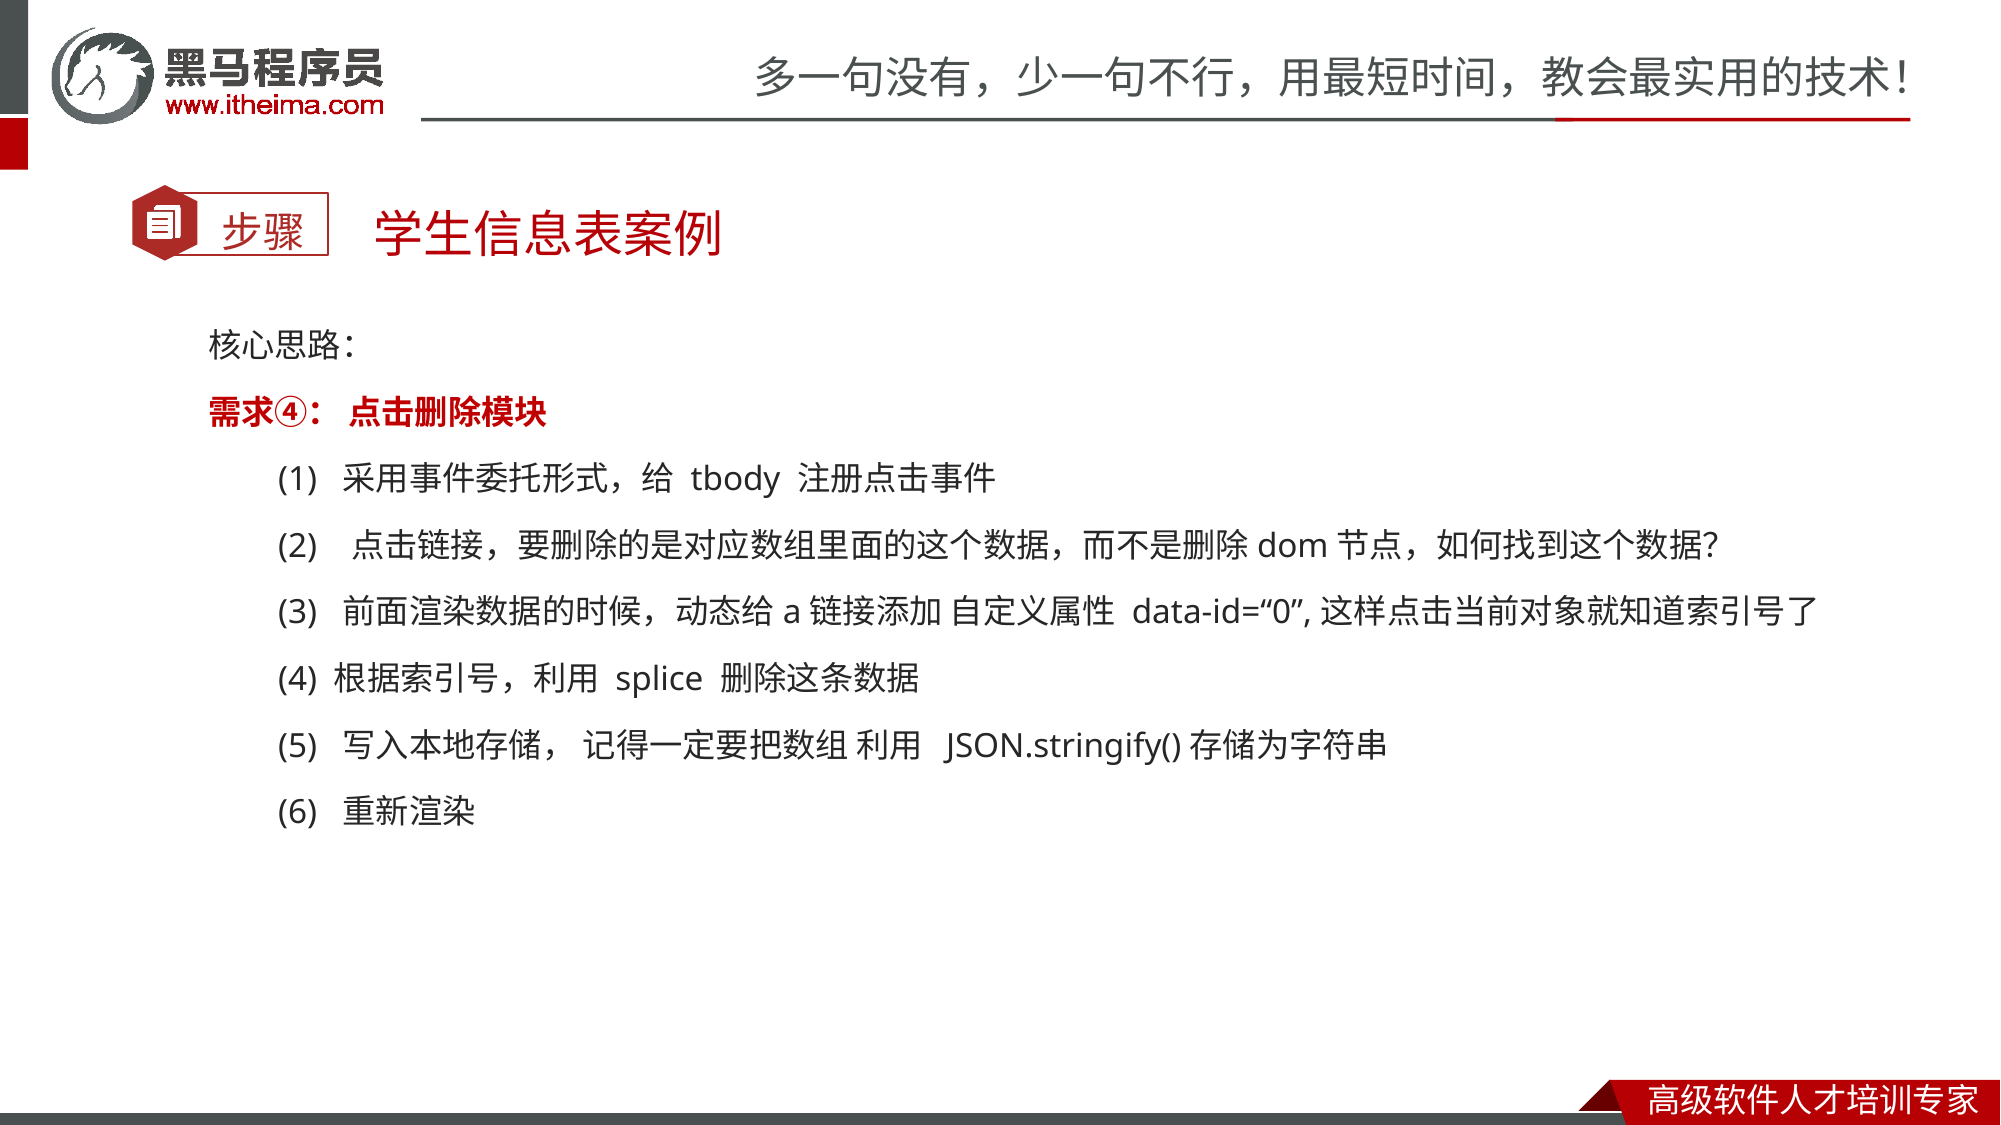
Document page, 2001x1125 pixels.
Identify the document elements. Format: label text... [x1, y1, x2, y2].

picture [50, 26, 384, 125]
picture [147, 205, 181, 239]
text_box 学生信息表案例 [358, 164, 1378, 270]
list 核心思路： 需求④： 点击删除模块 (1) 采用事件委托形式，给 tbody 注册点击事件 (2) 点击链接，要删除的是对应数组里面的这个数据，而不是删除dom节点，如何找到这个数据？ (3) 前面渲染数据的时候，动态给a链接添加 自定义属性 data-id=“0”,这样点击当前对象就知道索引号了 (4) 根据索引号，利用 splice 删除这条数据 (5) 写入本地存储， 记得一定要把数组 利用 JSON.stringify()存储为字符串 (6) 重新渲染 [193, 297, 1916, 1044]
